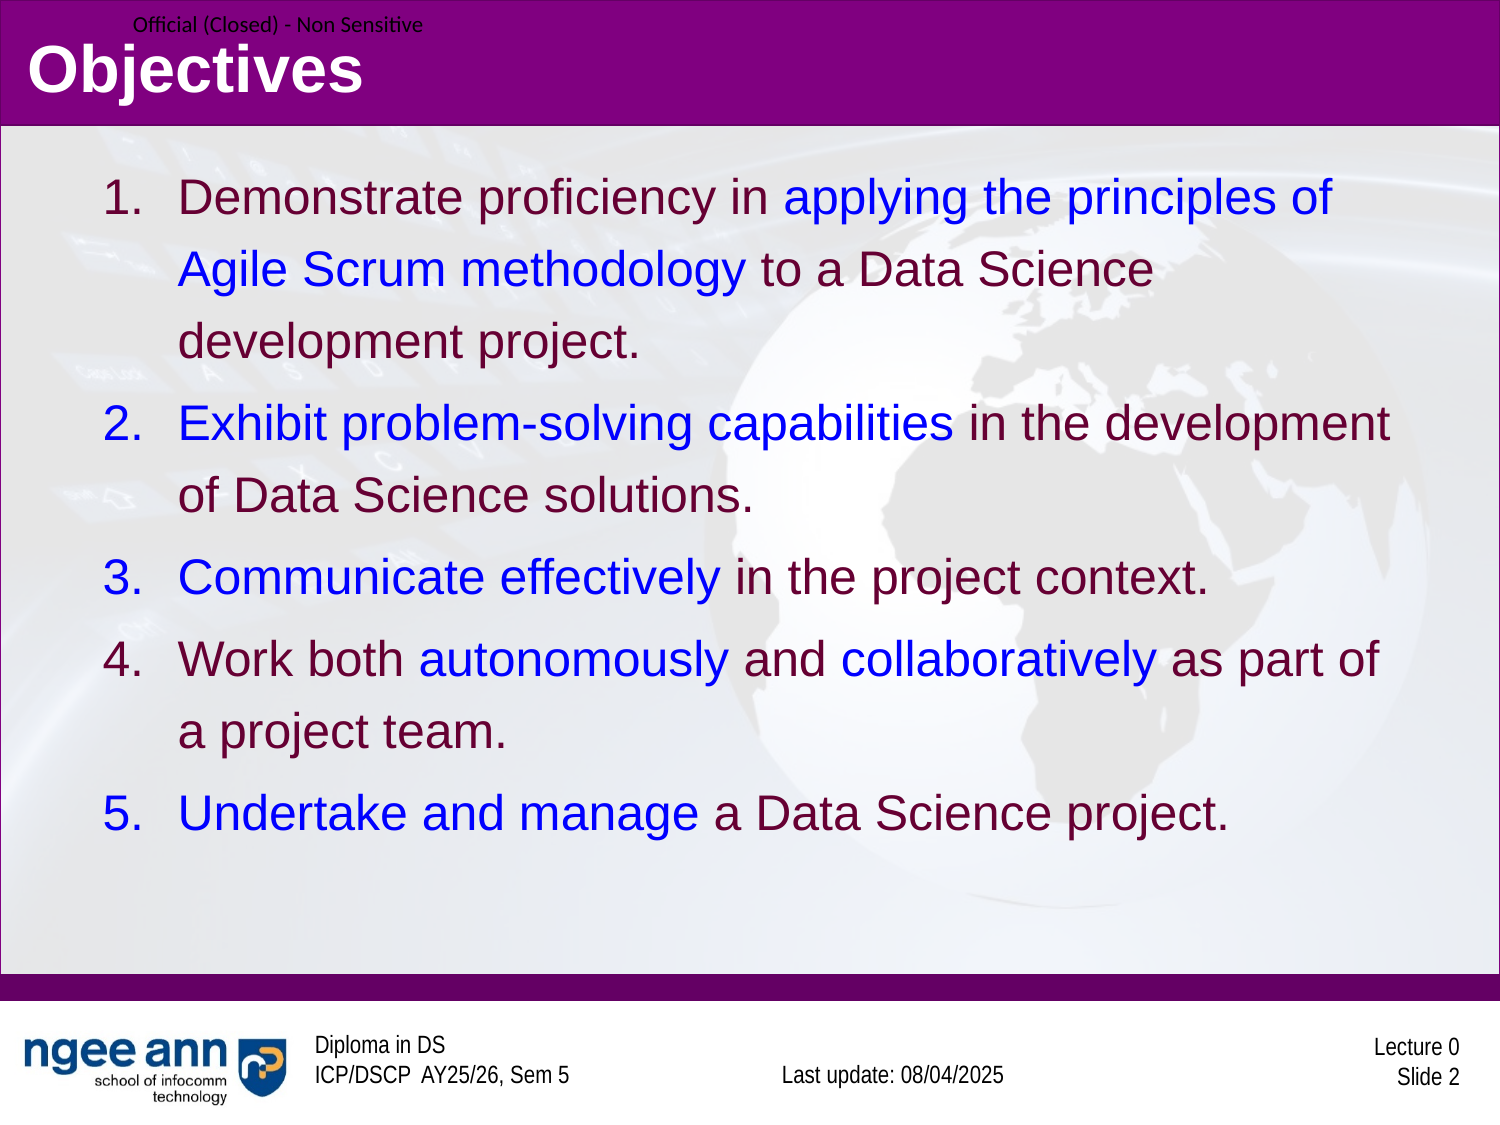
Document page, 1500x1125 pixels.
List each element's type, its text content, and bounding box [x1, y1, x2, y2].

title Objectives [12, 19, 1488, 113]
picture [3, 1020, 306, 1121]
list Demonstrate proficiency in applying the principles of Agile Scrum methodology to a Data Science development project. Exhibit problem-solving capabilities in the development of Data Science solutions. Communicate effectively in the project context. Work both autonomously and collaboratively as part of a project team. Undertake and manage a Data Science project. [12, 144, 1426, 963]
